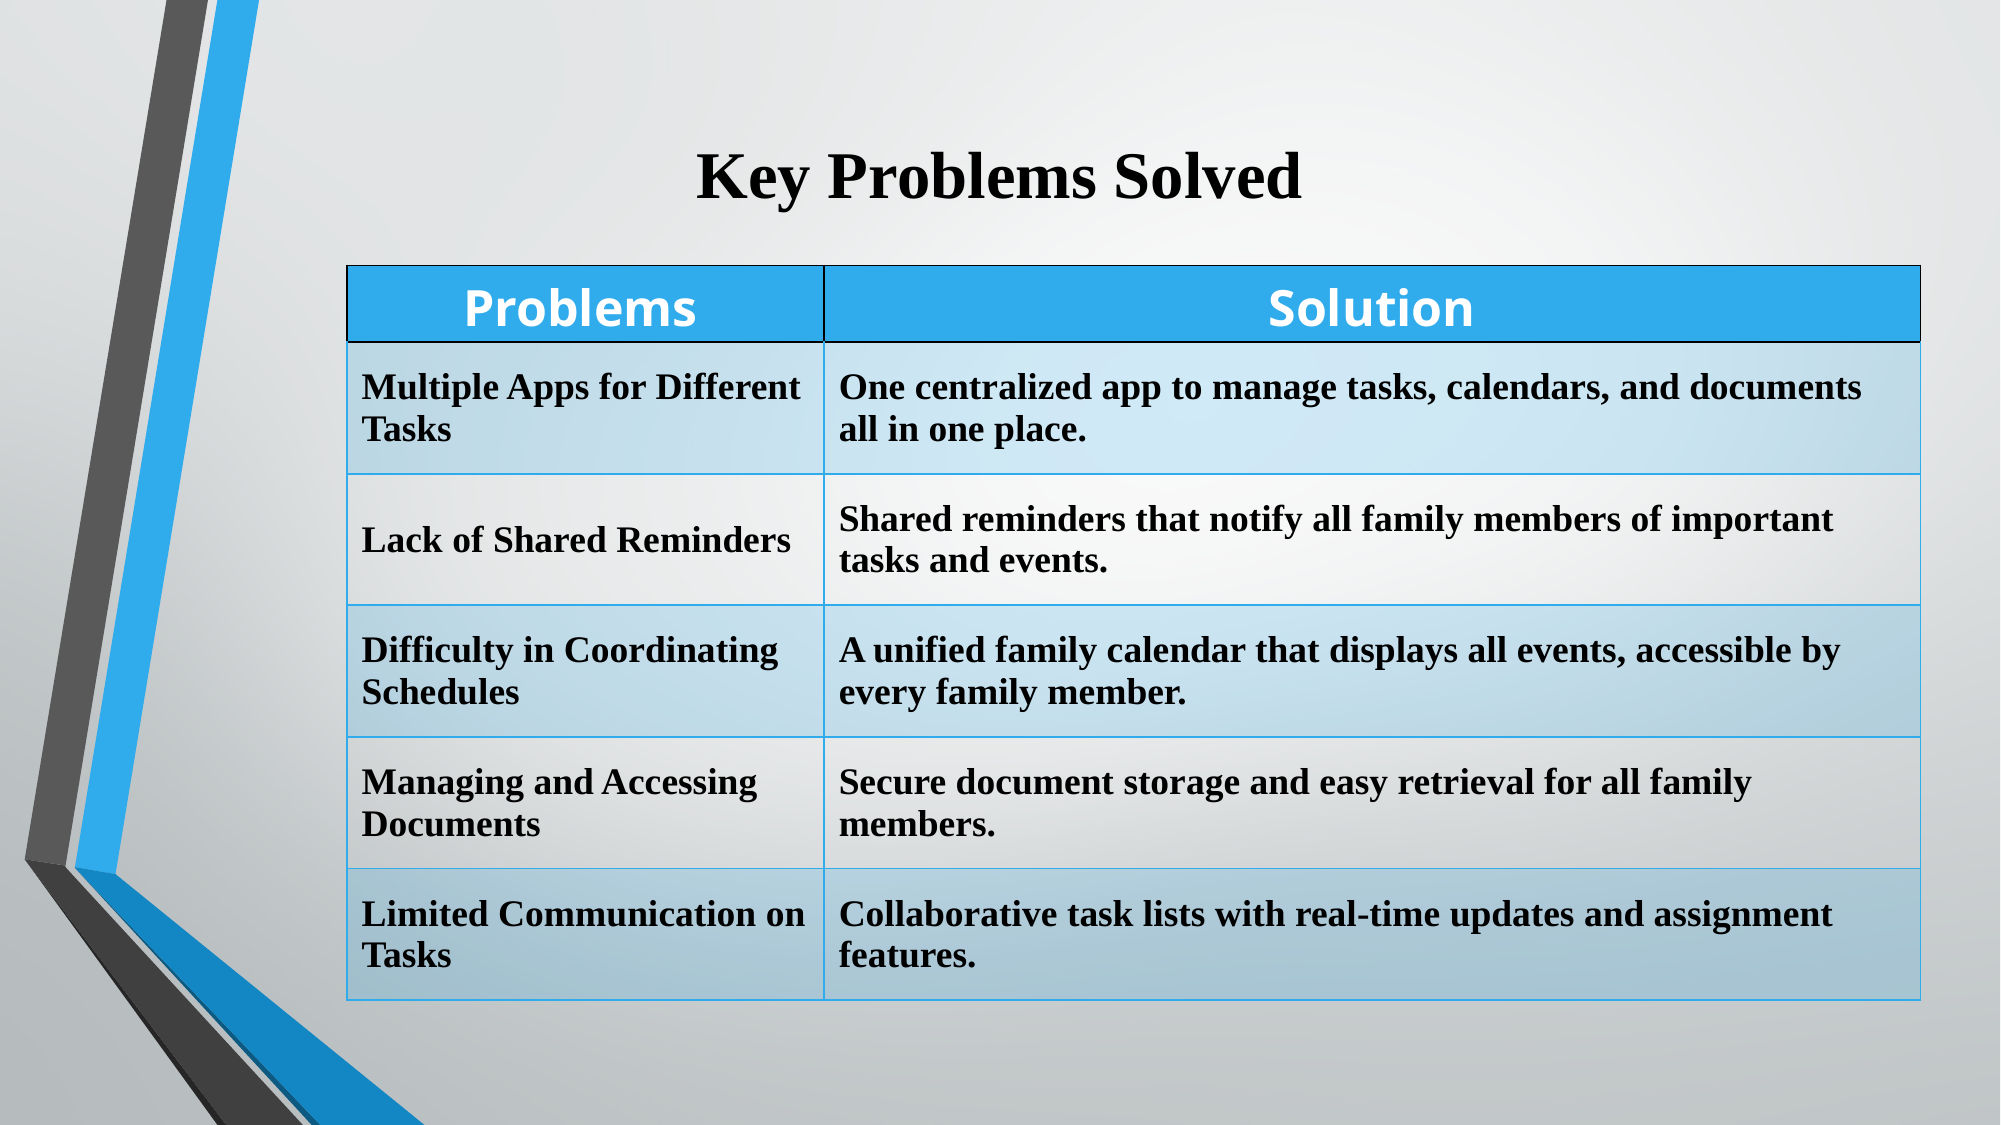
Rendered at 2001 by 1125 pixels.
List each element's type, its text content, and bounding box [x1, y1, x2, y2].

table_cell A unified family calendar that displays all events, accessible by every family member. [825, 606, 1920, 736]
table_cell Managing and Accessing Documents [348, 738, 823, 868]
text_box Key Problems Solved [511, 124, 1489, 220]
table_cell Multiple Apps for Different Tasks [348, 343, 823, 473]
table_header Problems [348, 266, 823, 341]
table_cell One centralized app to manage tasks, calendars, and documents all in one place. [825, 343, 1920, 473]
table_cell Difficulty in Coordinating Schedules [348, 606, 823, 736]
table_cell Shared reminders that notify all family members of important tasks and events. [825, 475, 1920, 604]
table_cell Lack of Shared Reminders [348, 475, 823, 604]
table_cell Secure document storage and easy retrieval for all family members. [825, 738, 1920, 868]
table_header Solution [825, 266, 1920, 341]
table_cell Limited Communication on Tasks [348, 869, 823, 999]
table_cell Collaborative task lists with real-time updates and assignment features. [825, 869, 1920, 999]
